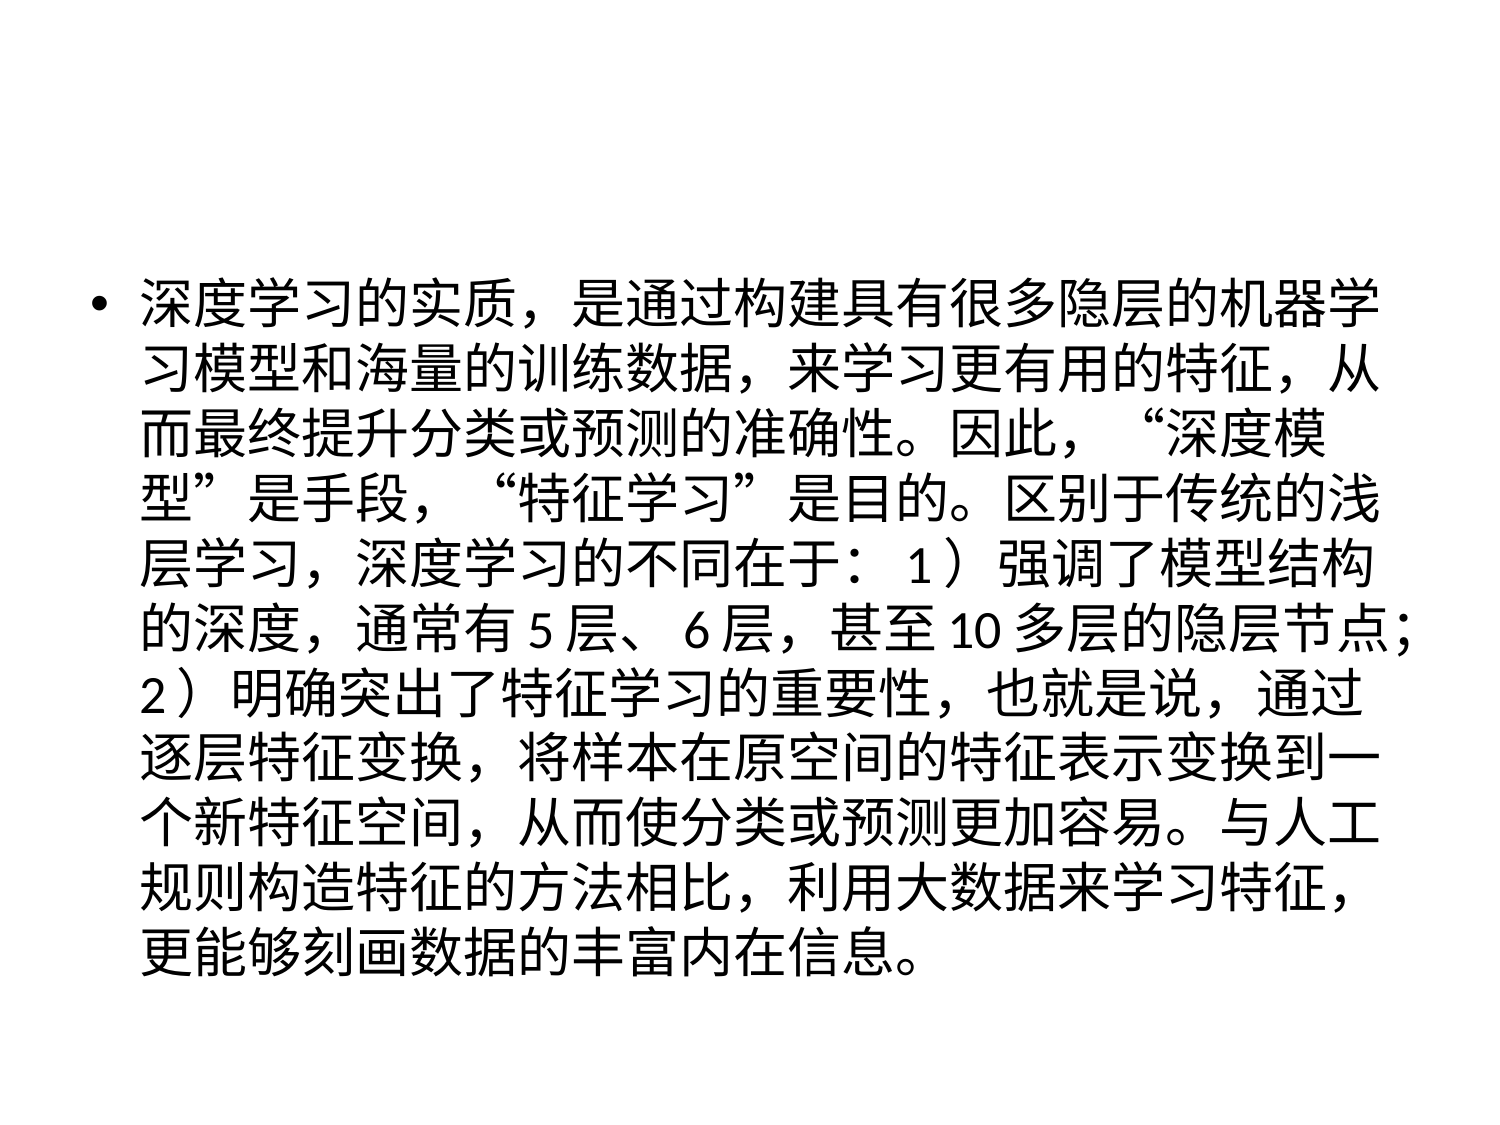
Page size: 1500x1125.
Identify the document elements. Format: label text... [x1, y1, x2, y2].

list 深度学习的实质，是通过构建具有很多隐层的机器学习模型和海量的训练数据，来学习更有用的特征，从而最终提升分类或预测的准确性。因此，“深度模型”是手段，“特征学习”是目的。区别于传统的浅层学习，深度学习的不同在于：1）强调了模型结构的深度，通常有5层、6层，甚至10多层的隐层节点；2）明确突出了特征学习的重要性，也就是说，通过逐层特征变换，将样本在原空间的特征表示变换到一个新特征空间，从而使分类或预测更加容易。与人工规则构造特征的方法相比，利用大数据来学习特征，更能够刻画数据的丰富内在信息。 [75, 262, 1425, 1005]
